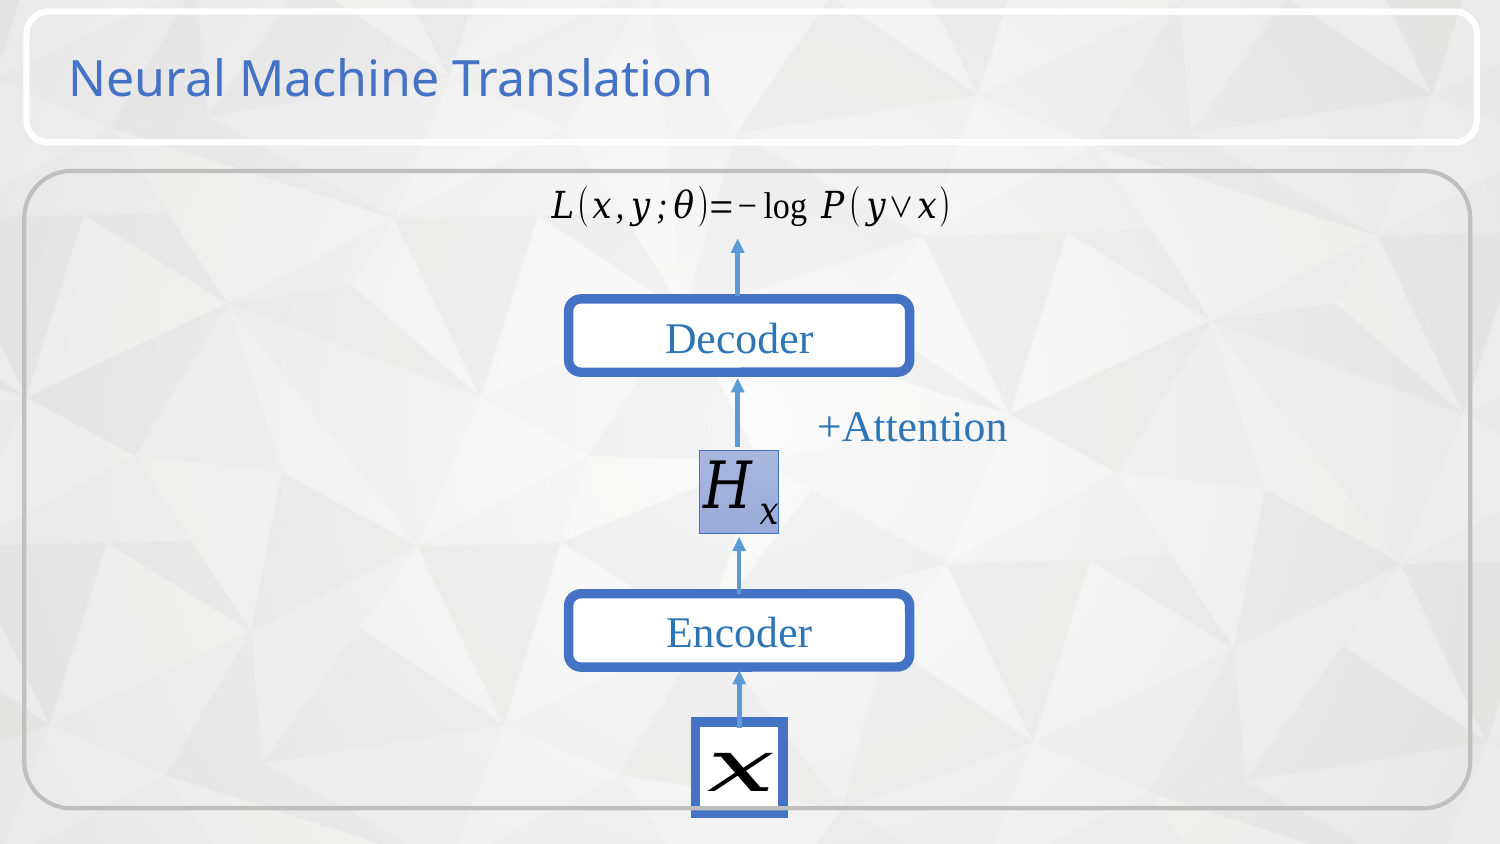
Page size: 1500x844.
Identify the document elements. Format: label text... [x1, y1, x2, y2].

text_box [24, 170, 1471, 809]
picture [0, 0, 1500, 844]
text_box Neural Machine Translation [26, 11, 1477, 143]
